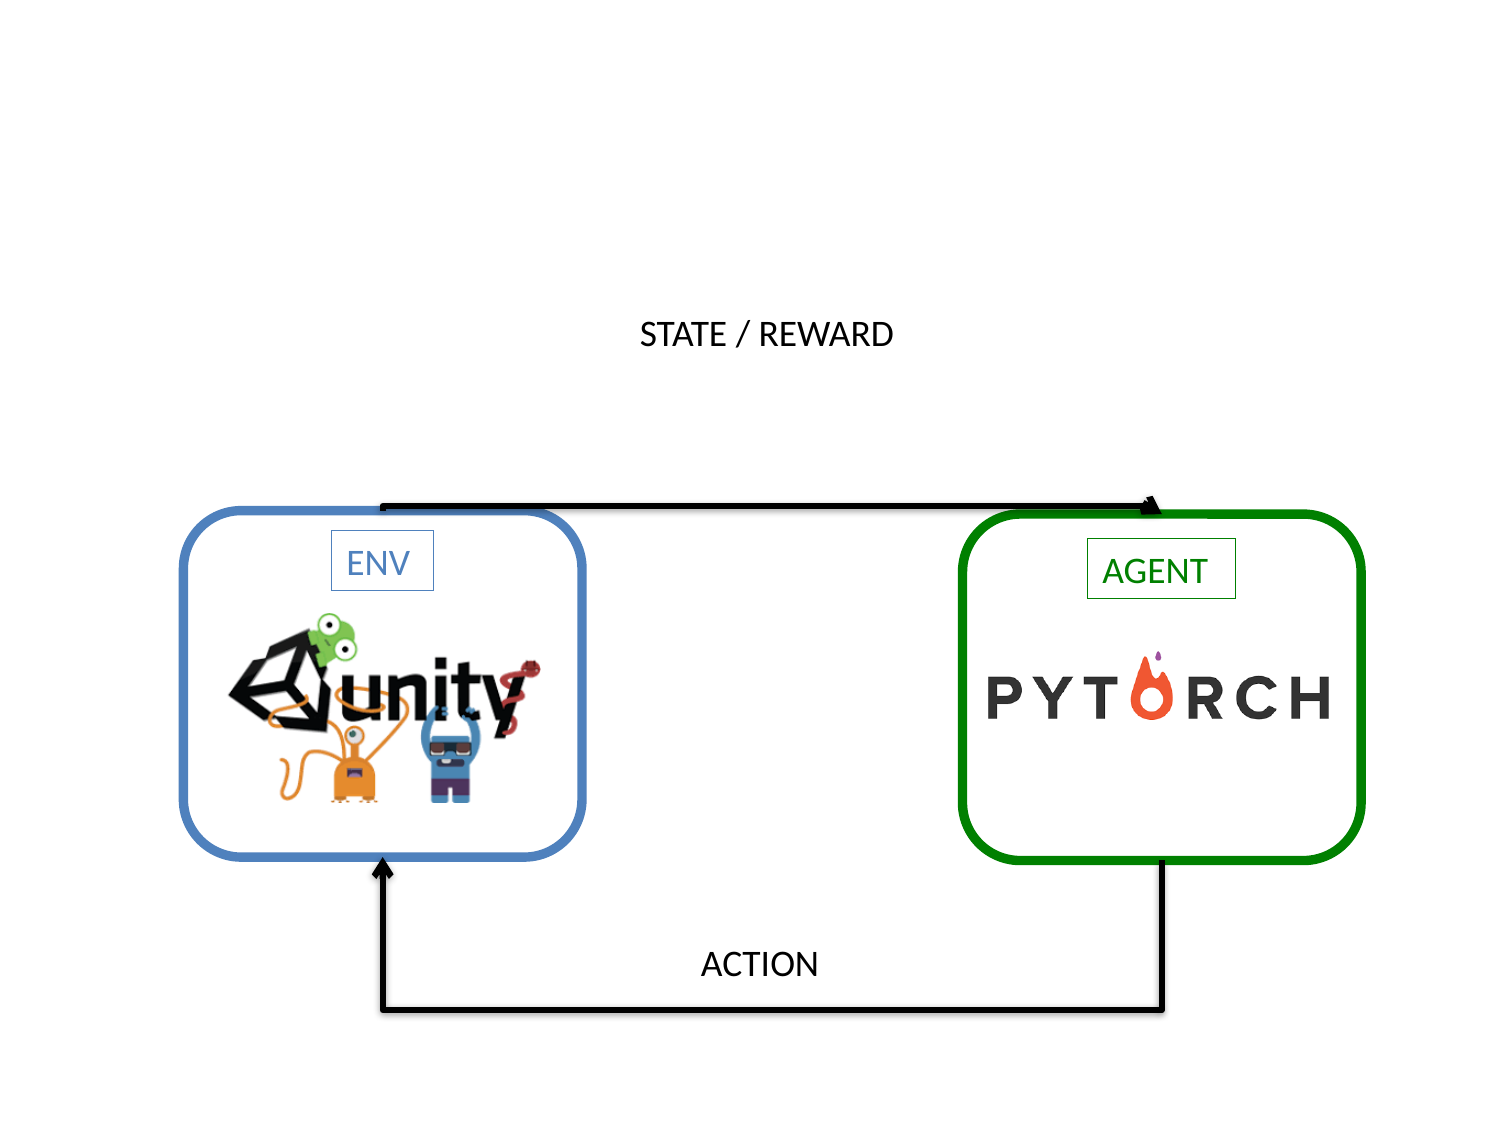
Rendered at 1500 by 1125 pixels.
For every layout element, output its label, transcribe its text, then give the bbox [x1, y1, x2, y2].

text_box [382, 856, 1163, 1011]
text_box [960, 511, 1364, 863]
text_box [181, 508, 585, 860]
text_box AGENT [1087, 538, 1236, 599]
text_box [770, 122, 775, 855]
text_box STATE / REWARD [625, 301, 765, 361]
text_box ENV [331, 530, 434, 591]
picture [220, 612, 541, 803]
picture [986, 649, 1329, 721]
text_box STATE / REWARD [779, 301, 922, 361]
